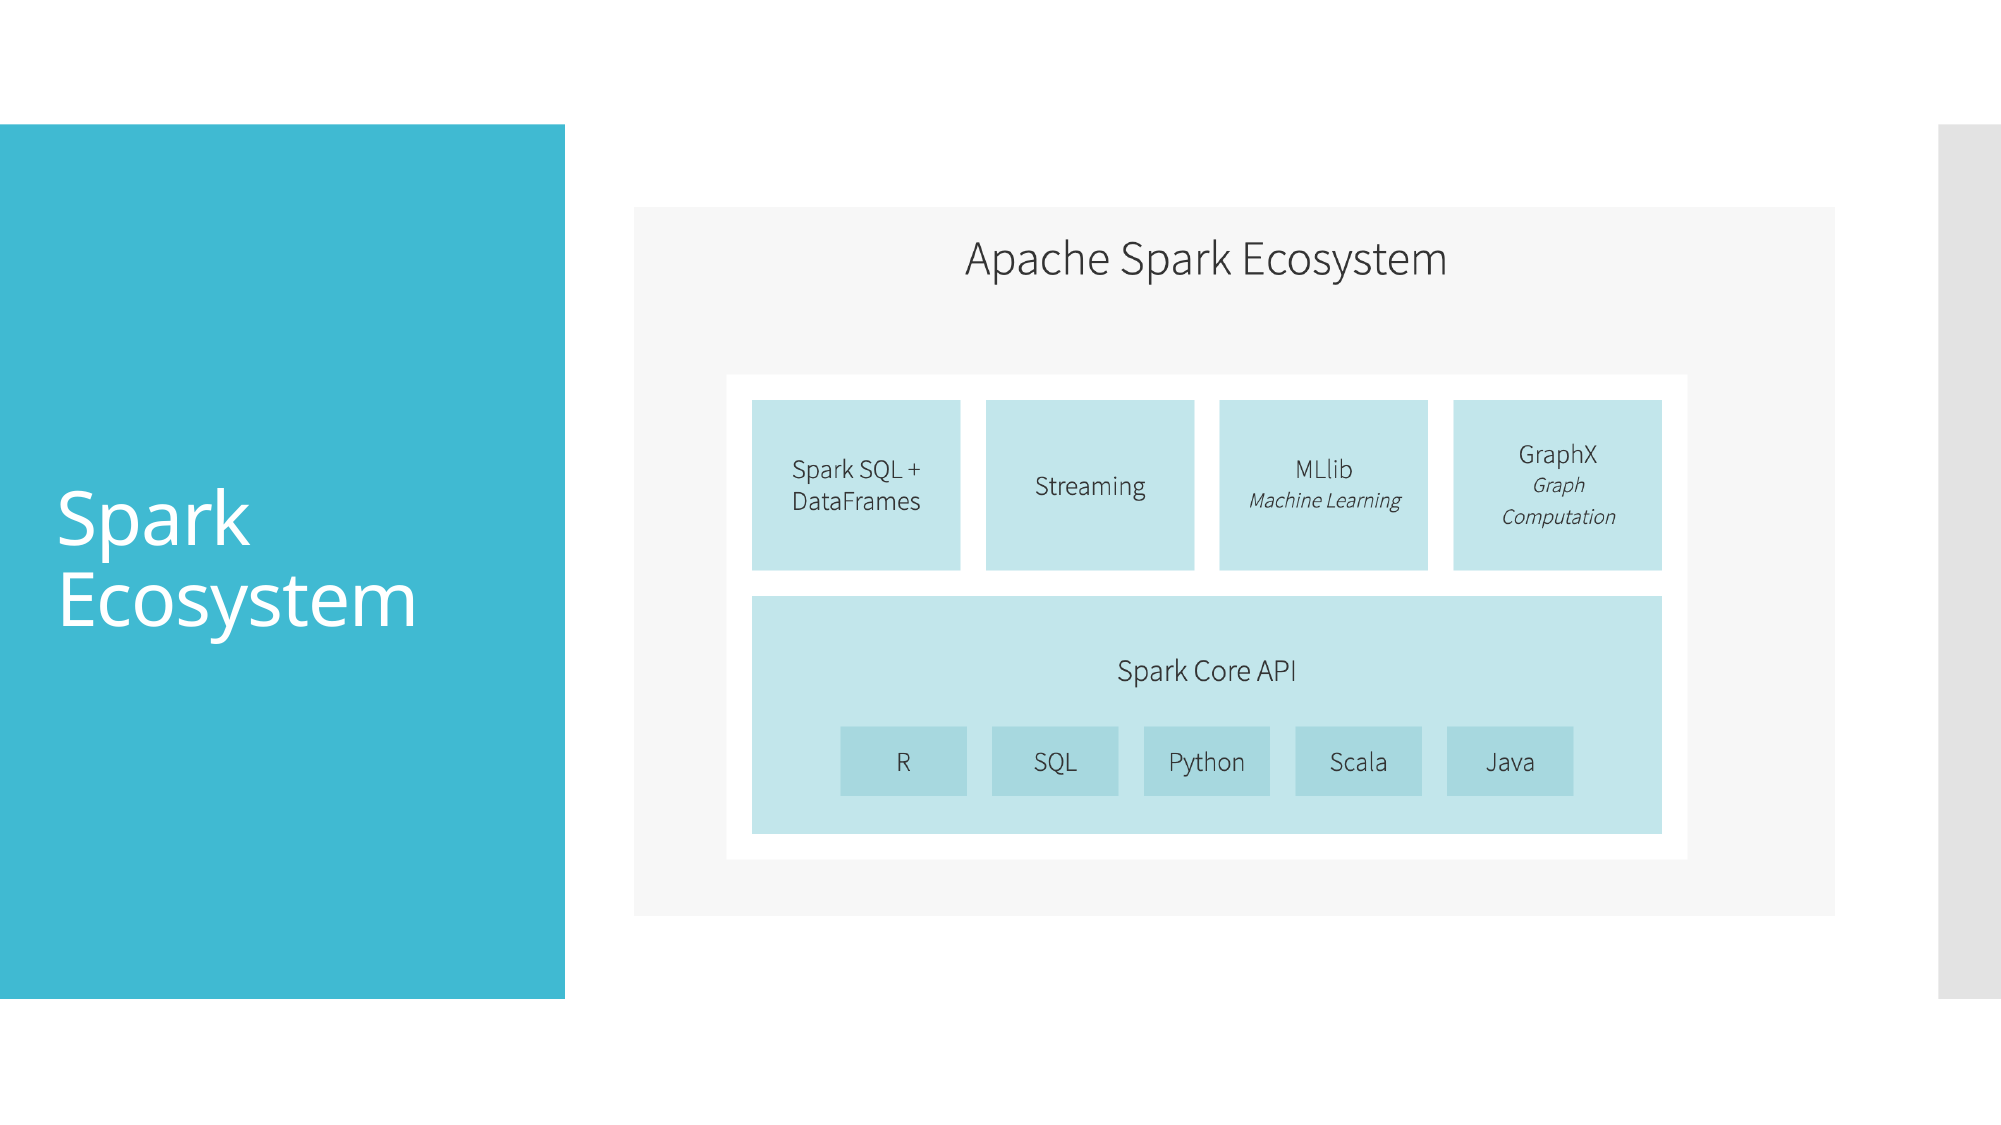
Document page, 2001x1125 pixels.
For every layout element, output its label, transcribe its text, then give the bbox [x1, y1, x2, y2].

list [634, 207, 1835, 916]
title Spark Ecosystem [41, 184, 525, 940]
